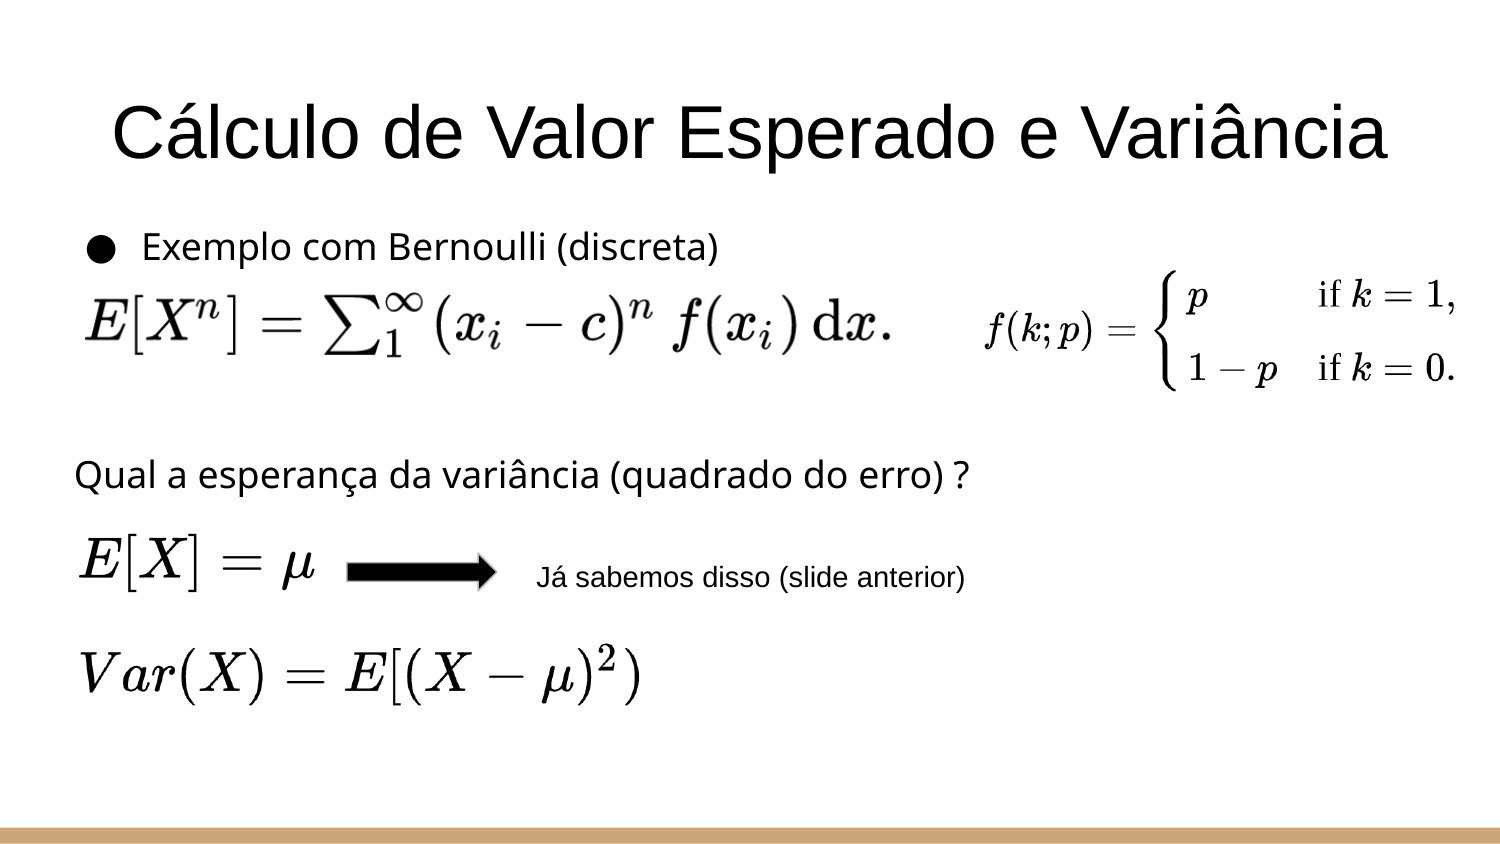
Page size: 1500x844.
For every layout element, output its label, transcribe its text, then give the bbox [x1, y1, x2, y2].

text_box Qual a esperança da variância (quadrado do erro) ? [58, 429, 1046, 530]
picture [981, 267, 1463, 396]
picture [82, 287, 895, 361]
picture [77, 637, 645, 712]
text_box [346, 553, 497, 591]
picture [77, 529, 317, 598]
text_box Já sabemos disso (slide anterior) [521, 543, 1030, 598]
list Exemplo com Bernoulli (discreta) [51, 200, 1449, 752]
title Cálculo de Valor Esperado e Variância [51, 51, 1449, 189]
